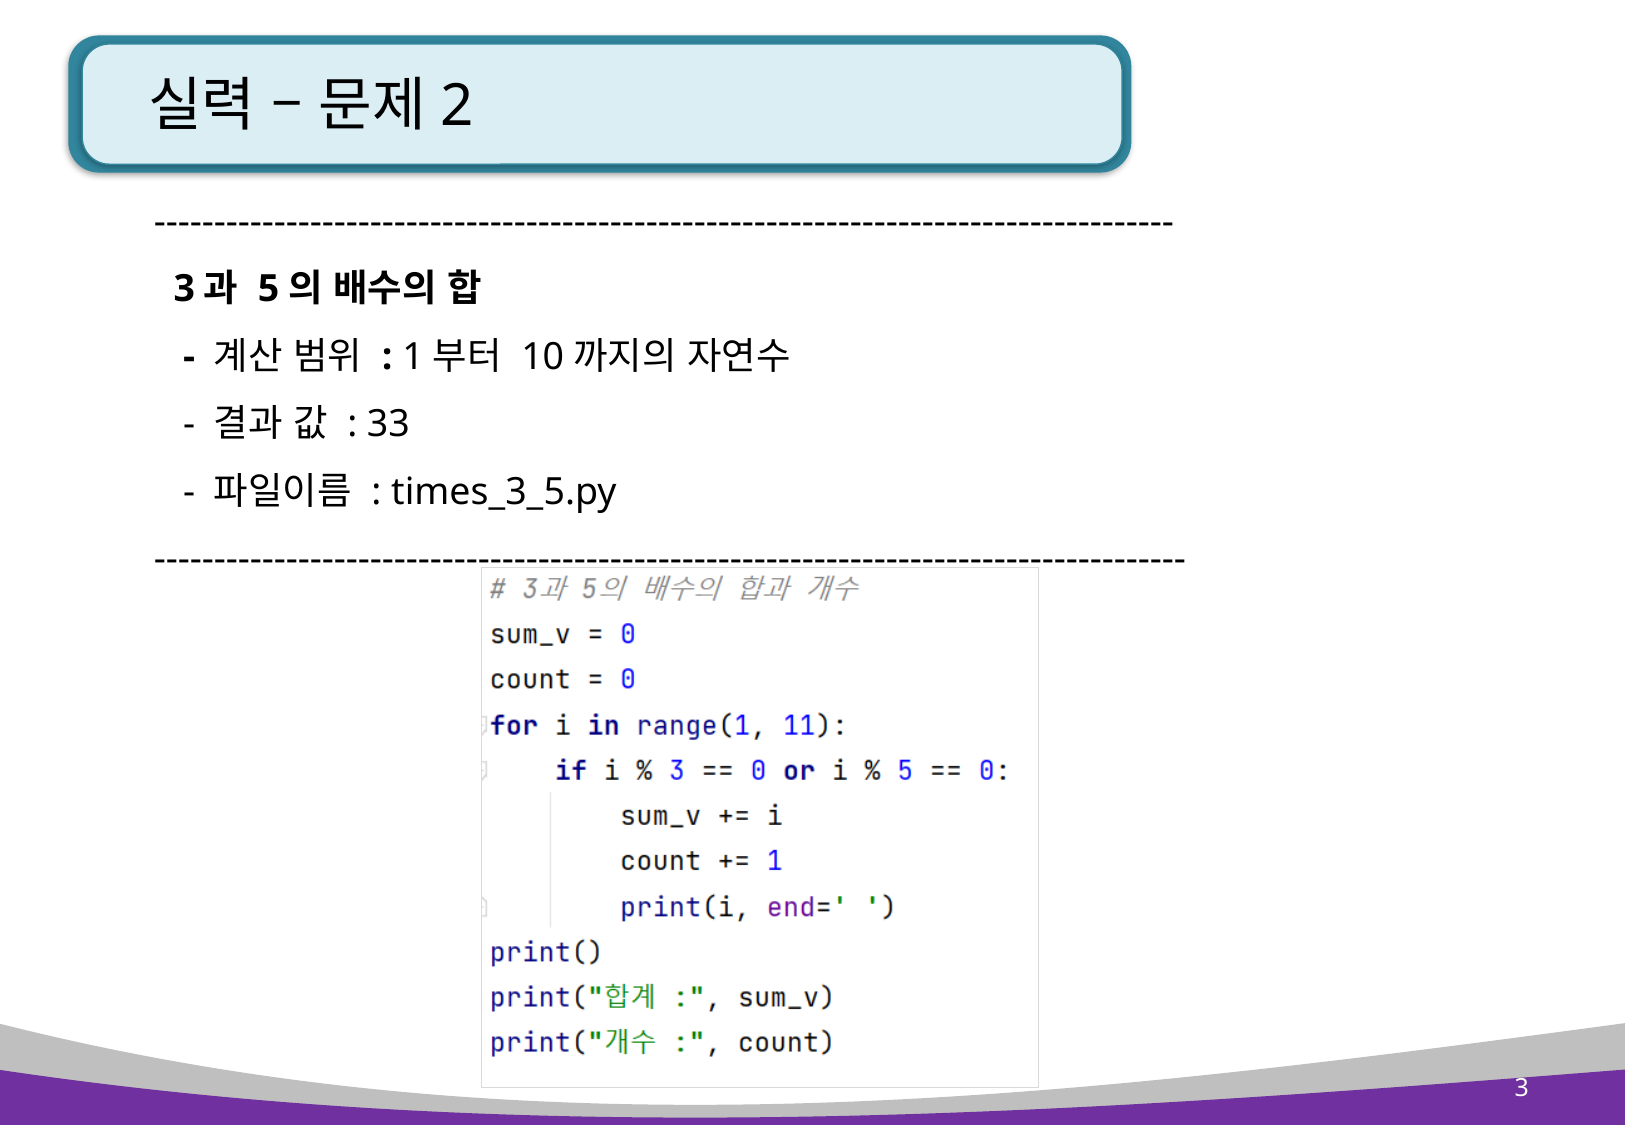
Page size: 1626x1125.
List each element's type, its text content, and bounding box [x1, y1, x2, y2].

text_box ------------------------------------------------------------------------------------- 3과 5의 배수의 합 - 계산 범위 : 1부터 10까지의 자연수 - 결과 값 : 33 - 파일이름 : times_3_5.py -------------------------------------------------------------------------------------- [139, 166, 1510, 587]
picture [481, 566, 1039, 1088]
slide_number 3 [1452, 1058, 1544, 1119]
title 실력 – 문제2 [103, 32, 1121, 173]
